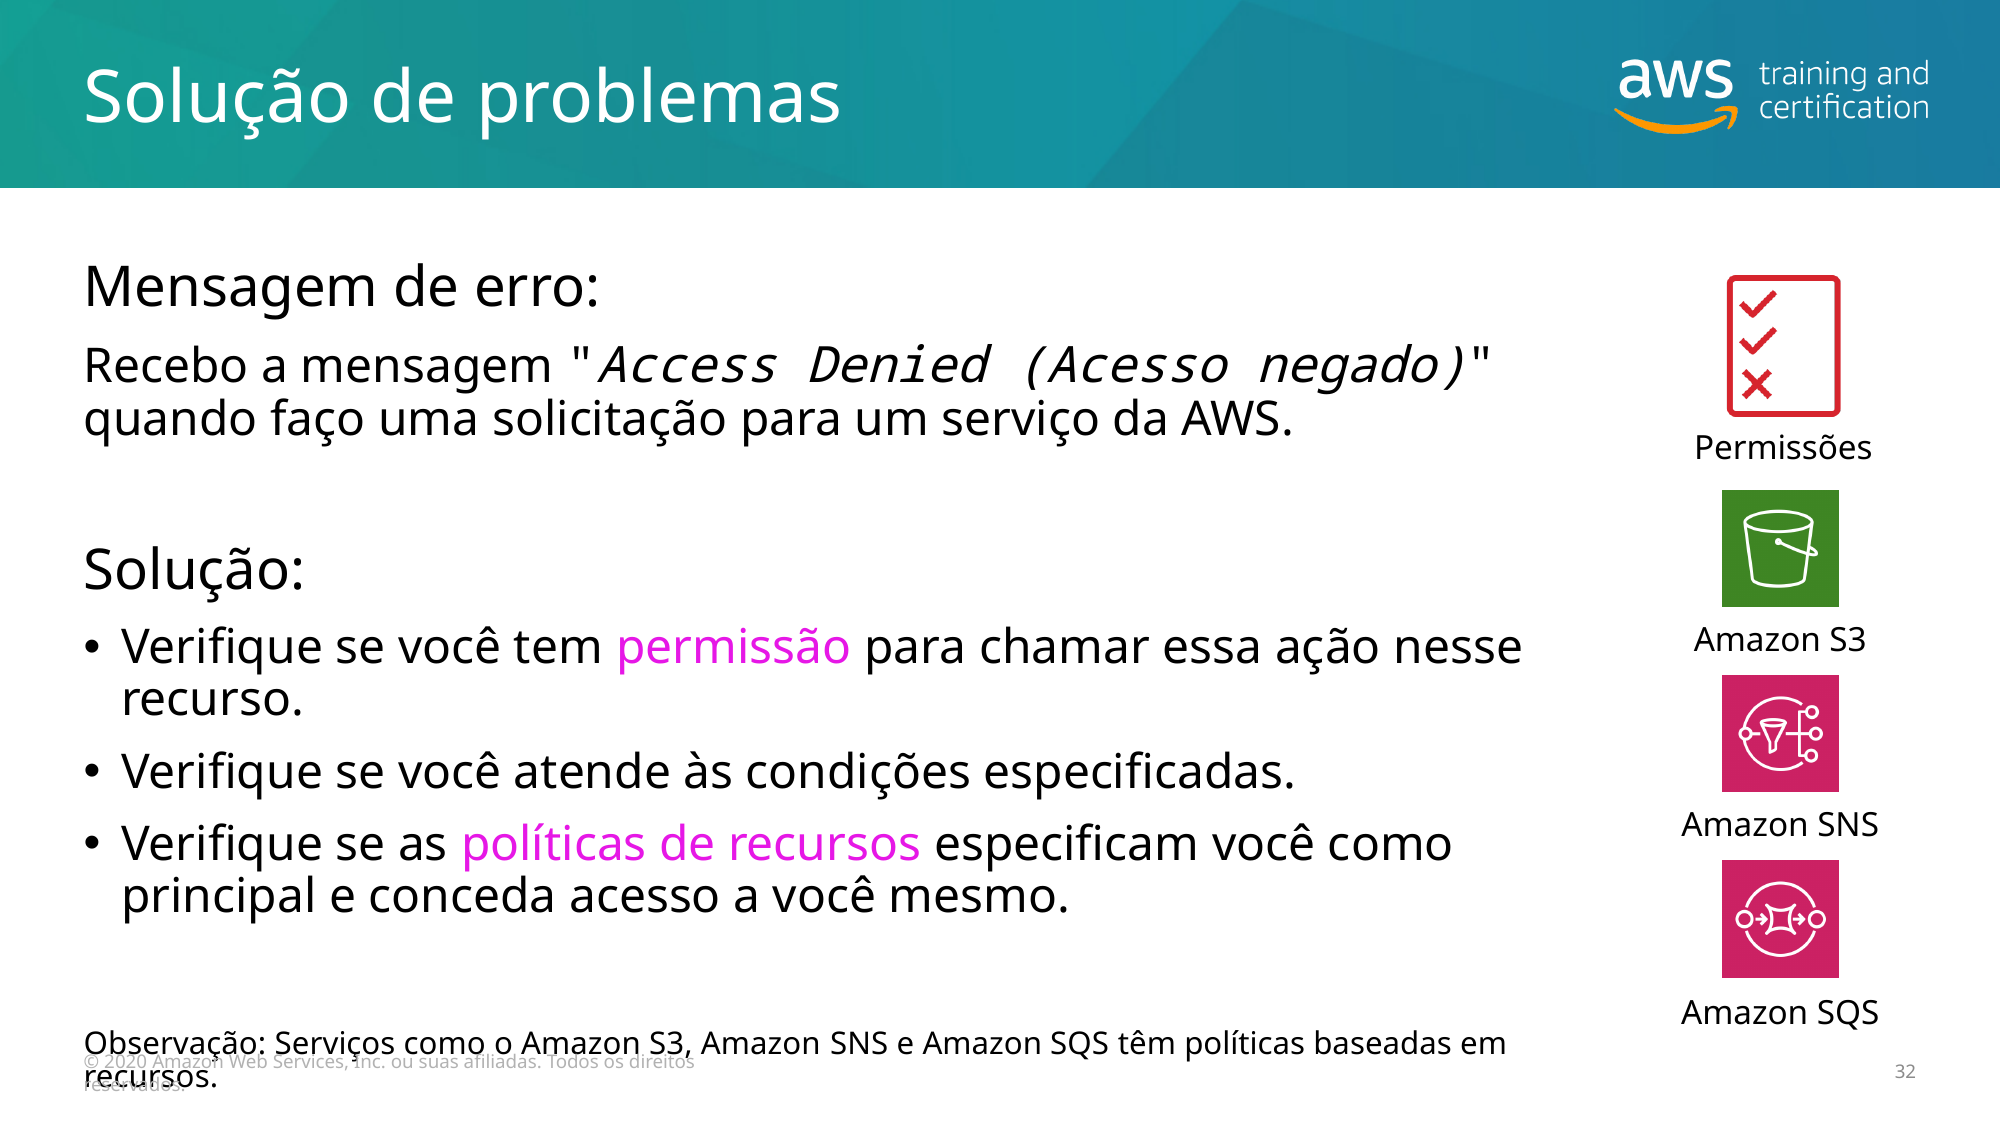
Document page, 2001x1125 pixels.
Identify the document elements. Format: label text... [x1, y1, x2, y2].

title Solução de problemas [68, 59, 1551, 138]
slide_number 32 [1481, 1042, 1932, 1103]
picture [1708, 270, 1859, 421]
footer © 2020 Amazon Web Services, Inc. ou suas afiliadas. Todos os direitos reservados. [68, 1042, 816, 1103]
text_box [1675, 490, 1885, 653]
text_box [1664, 675, 1896, 838]
picture [0, 0, 2000, 188]
list Mensagem de erro: Recebo a mensagem "Access Denied (Acesso negado)" quando faço uma solicitação para um serviço da AWS. Solução: Verifique se você tem permissão para chamar essa ação nesse recurso. Verifique se você atende às condições especificadas. Verifique se as políticas de recursos especificam você como principal e conceda acesso a você mesmo. Observação: Serviços como o Amazon S3, Amazon SNS e Amazon SQS têm políticas baseadas em recursos. [68, 250, 1632, 1014]
text_box Permissões [1677, 426, 1890, 487]
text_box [1670, 860, 1890, 1021]
